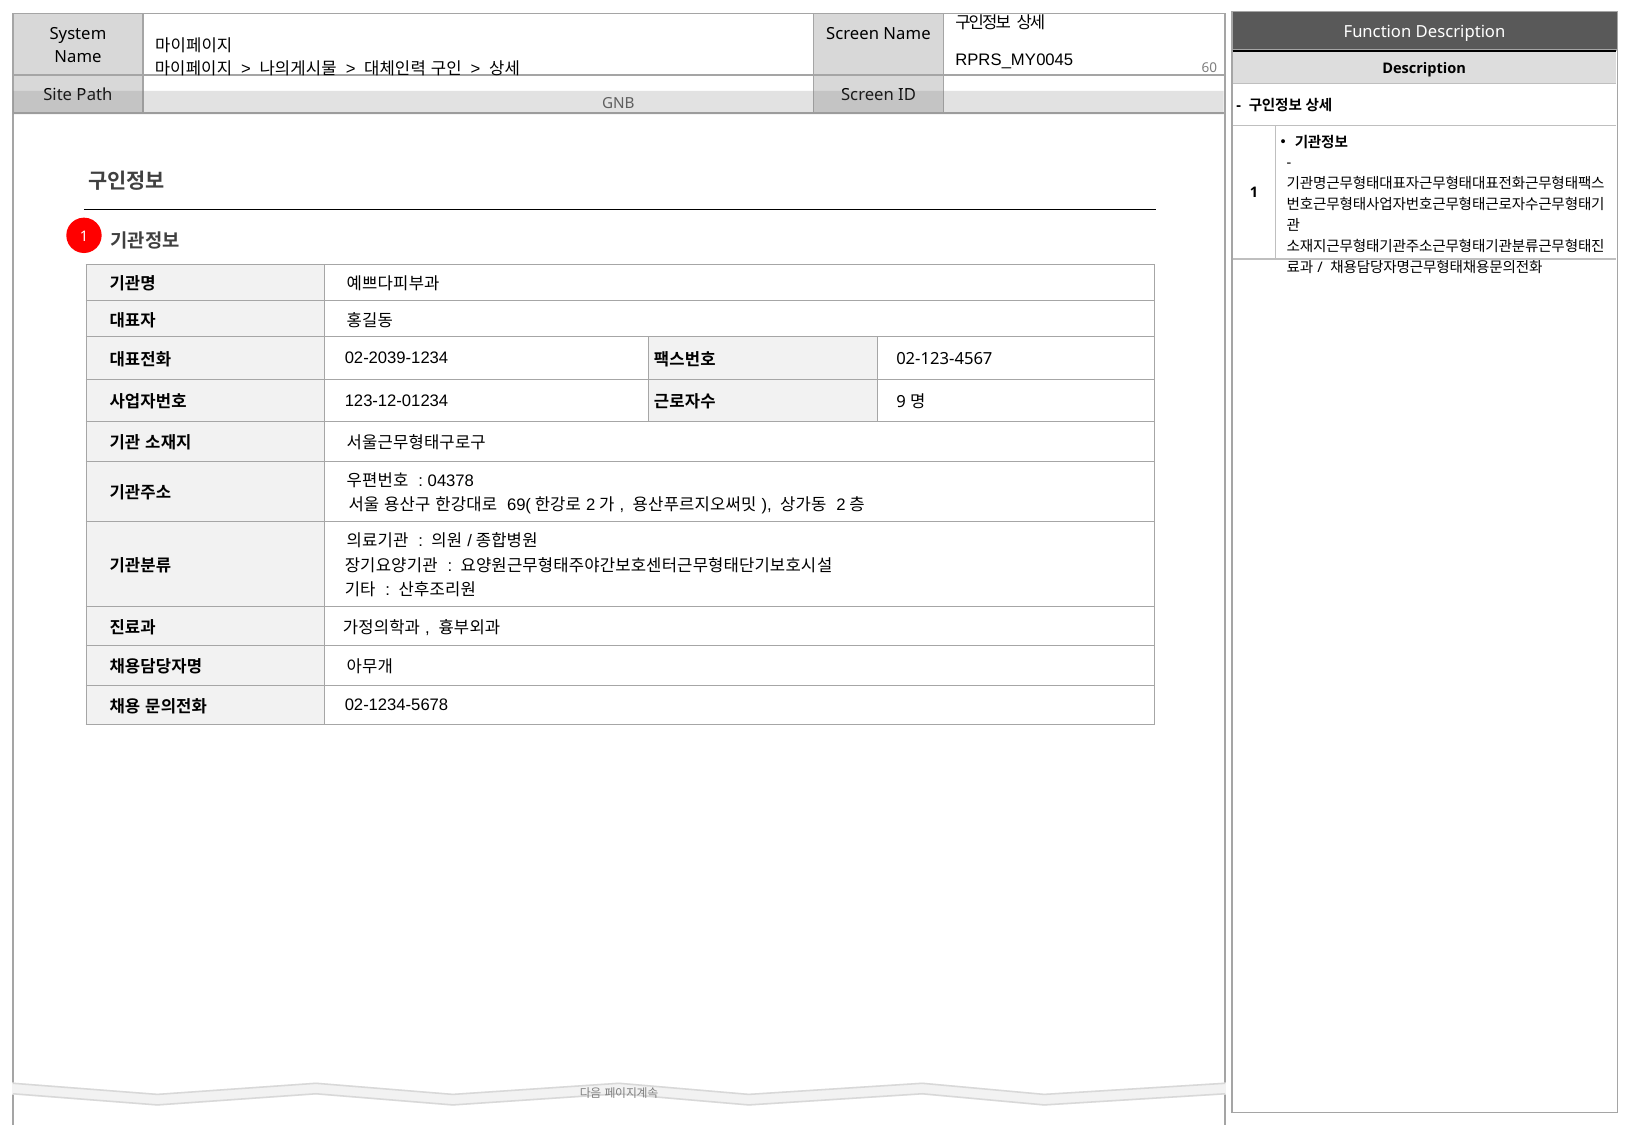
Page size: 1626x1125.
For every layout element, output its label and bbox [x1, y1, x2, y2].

table_cell [325, 422, 1154, 461]
table_cell [325, 301, 1154, 336]
list [943, 14, 1227, 87]
table_cell [649, 380, 877, 421]
table_cell [325, 646, 1154, 685]
table_cell [87, 337, 324, 379]
table_cell [1276, 126, 1616, 258]
table_cell [87, 522, 324, 606]
table_cell [87, 380, 324, 421]
table_cell [87, 686, 324, 724]
table_cell [87, 462, 324, 521]
table_cell [325, 462, 1154, 521]
table_cell [1233, 126, 1275, 258]
table_cell [87, 422, 324, 461]
table_header [87, 265, 324, 300]
table_cell [325, 607, 1154, 645]
text_box [66, 209, 1156, 259]
text_box [73, 148, 269, 201]
table_cell [87, 607, 324, 645]
title [143, 52, 813, 87]
table_cell [325, 337, 648, 379]
table_header [1233, 52, 1616, 83]
table_cell [325, 380, 648, 421]
table_cell [325, 686, 1154, 724]
table_header [325, 265, 1154, 300]
table_cell [878, 337, 1154, 379]
table_cell [87, 646, 324, 685]
table_cell [1233, 84, 1616, 125]
table_cell [878, 380, 1154, 421]
table_cell [325, 522, 1154, 606]
table_cell [87, 301, 324, 336]
table_cell [649, 337, 877, 379]
